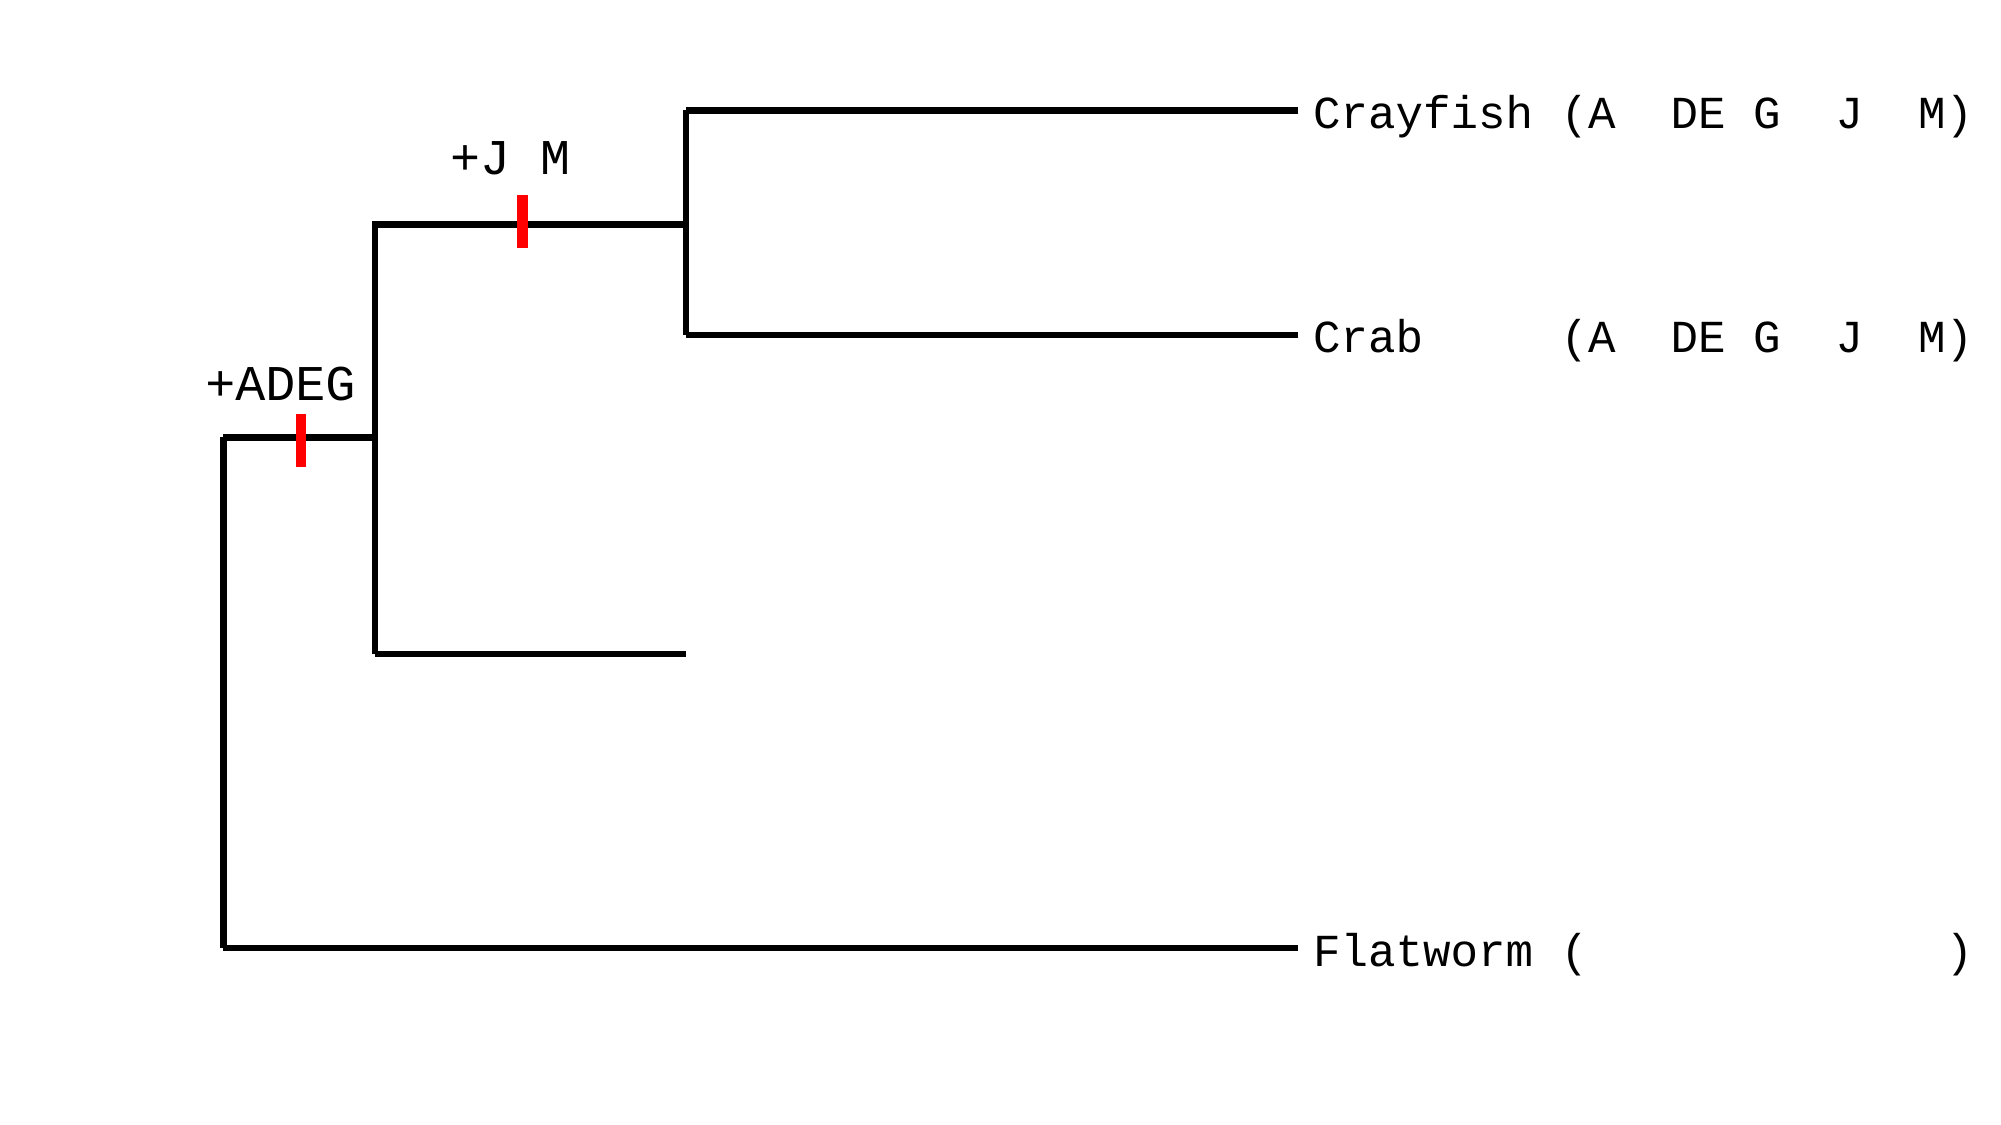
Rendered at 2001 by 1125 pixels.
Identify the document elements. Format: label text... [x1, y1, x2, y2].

text_box +ADEG [190, 343, 374, 419]
text_box +J M [435, 117, 626, 192]
text_box Crab (A DE G J M) [1298, 299, 2000, 370]
text_box Crayfish (A DE G J M) [1298, 75, 2000, 145]
text_box Flatworm ( ) [1298, 912, 2000, 983]
